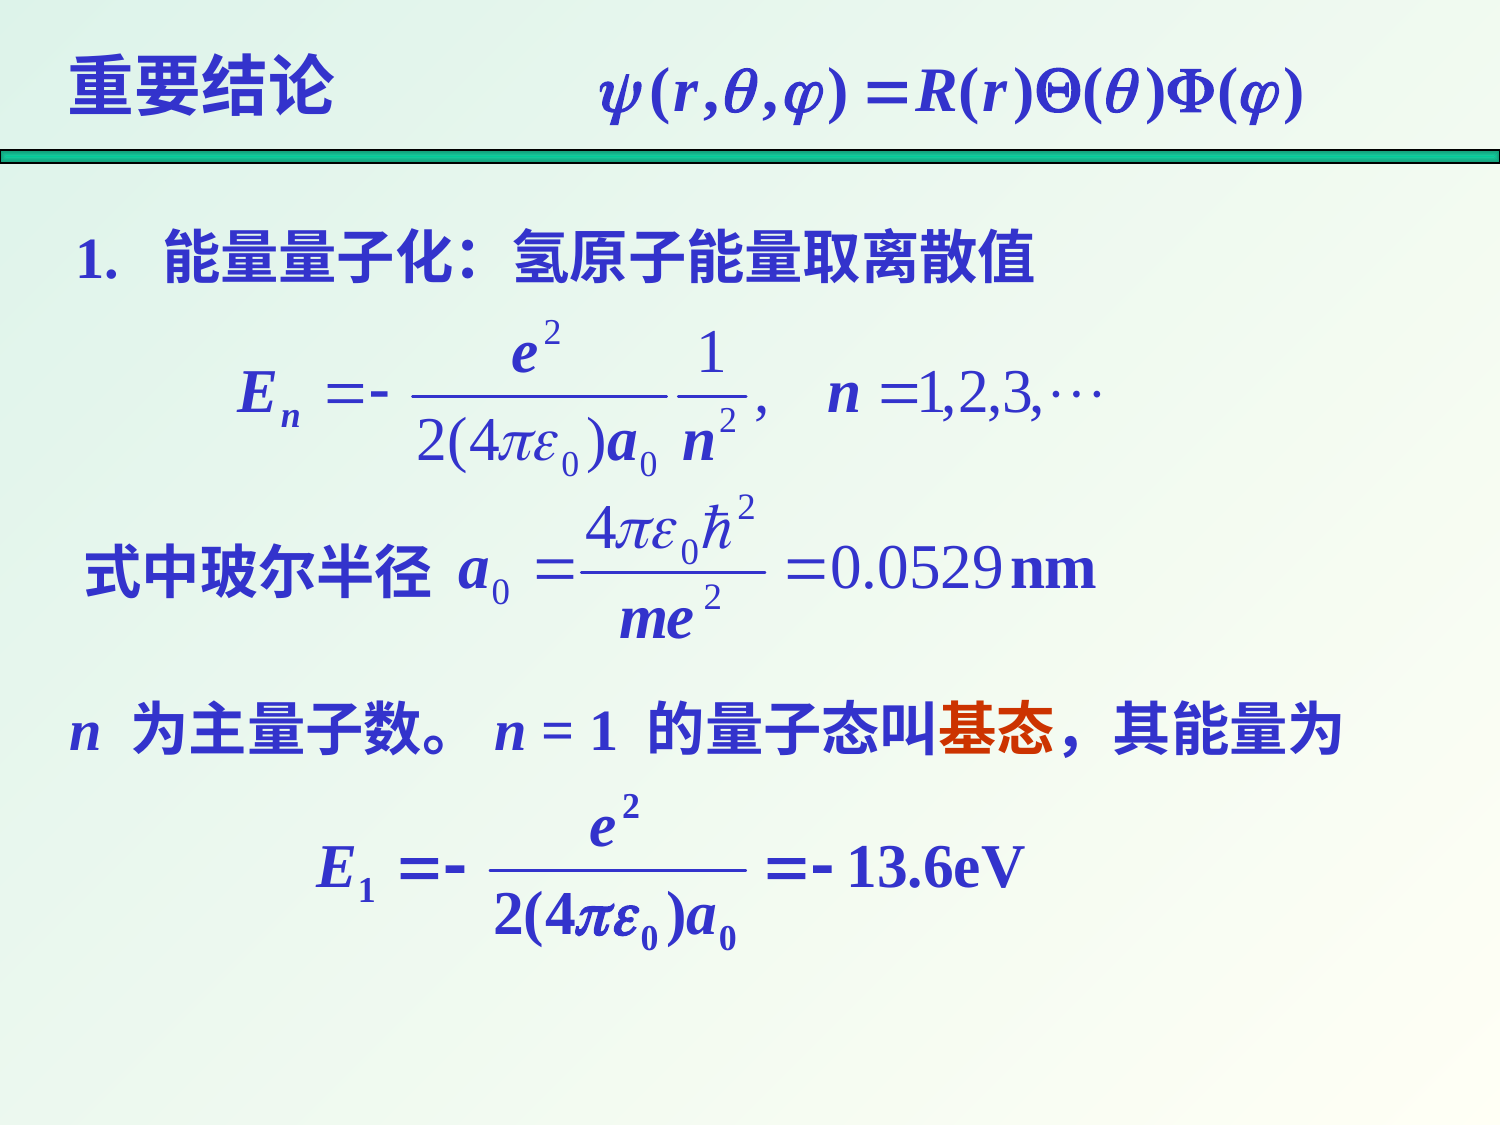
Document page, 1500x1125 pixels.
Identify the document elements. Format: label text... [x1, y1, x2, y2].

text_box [52, 36, 1306, 132]
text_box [224, 302, 1113, 488]
text_box 式中玻尔半径 [68, 527, 444, 613]
text_box [0, 150, 1500, 163]
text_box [72, 684, 1344, 963]
text_box 1. 能量量子化：氢原子能量取离散值 [60, 212, 1051, 298]
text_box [449, 476, 1106, 651]
